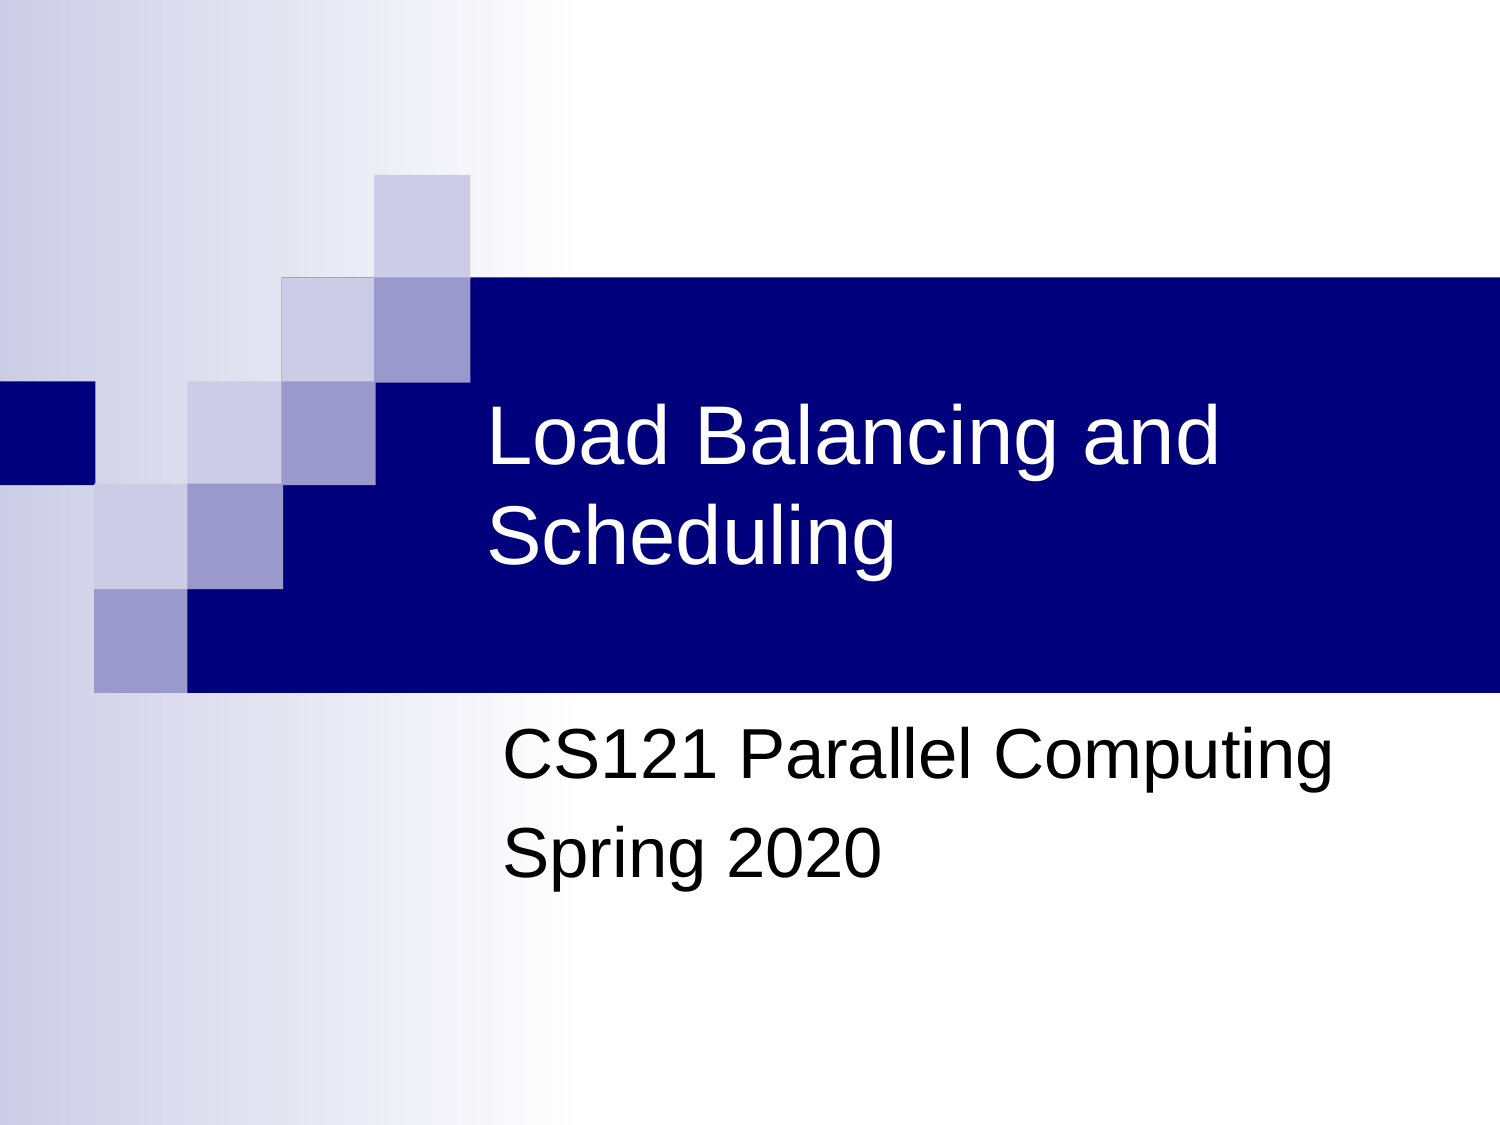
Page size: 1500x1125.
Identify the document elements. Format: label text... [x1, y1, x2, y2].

title Load Balancing and Scheduling [471, 299, 1500, 663]
subtitle CS121 Parallel Computing Spring 2020 [487, 699, 1475, 988]
